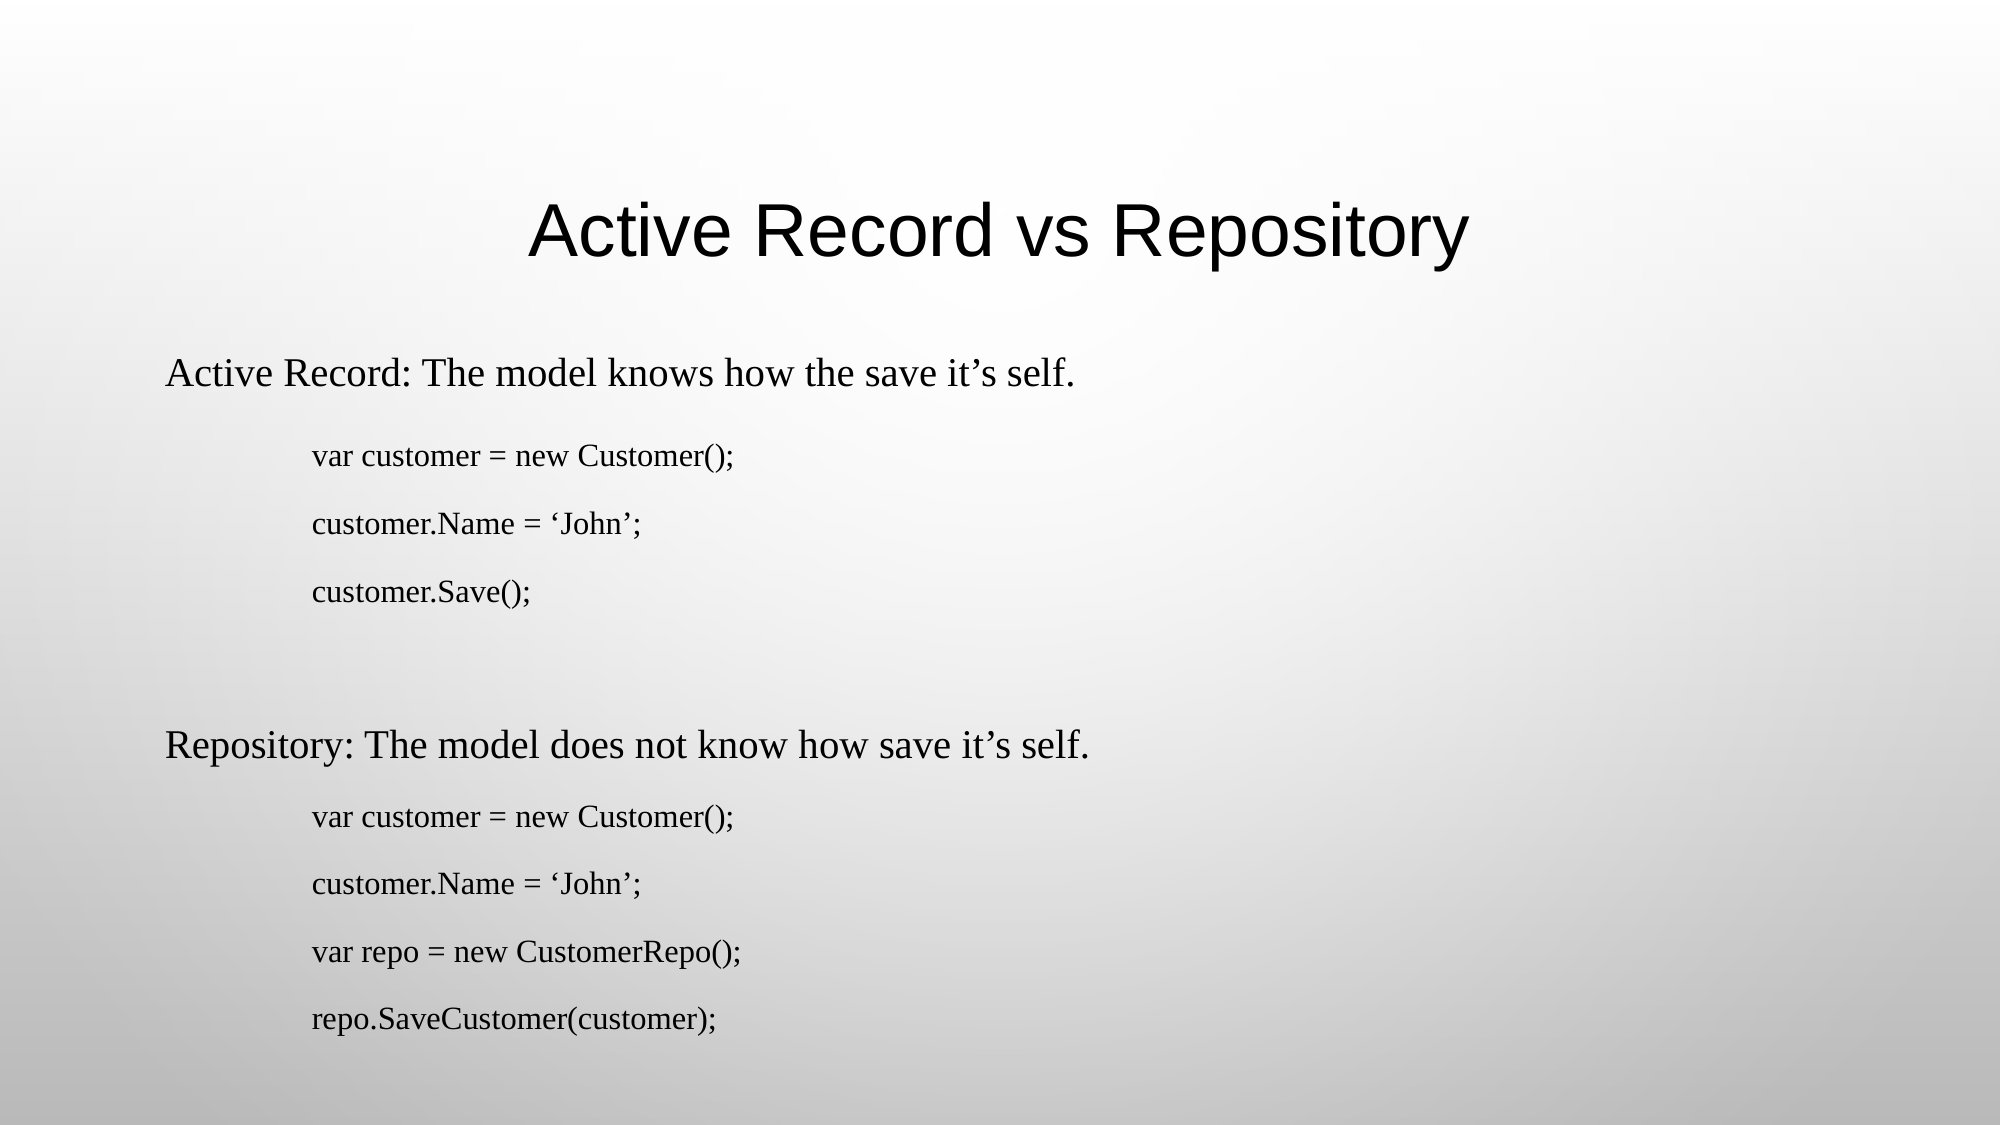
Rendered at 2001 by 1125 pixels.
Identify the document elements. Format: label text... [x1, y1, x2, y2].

picture [0, 0, 2000, 1125]
list Active Record: The model knows how the save it’s self. var customer = new Customer(); customer.Name = ‘John’; customer.Save(); Repository: The model does not know how save it’s self. var customer = new Customer(); customer.Name = ‘John’; var repo = new CustomerRepo(); repo.SaveCustomer(customer); [149, 328, 1851, 1050]
title Active Record vs Repository [149, 101, 1851, 328]
